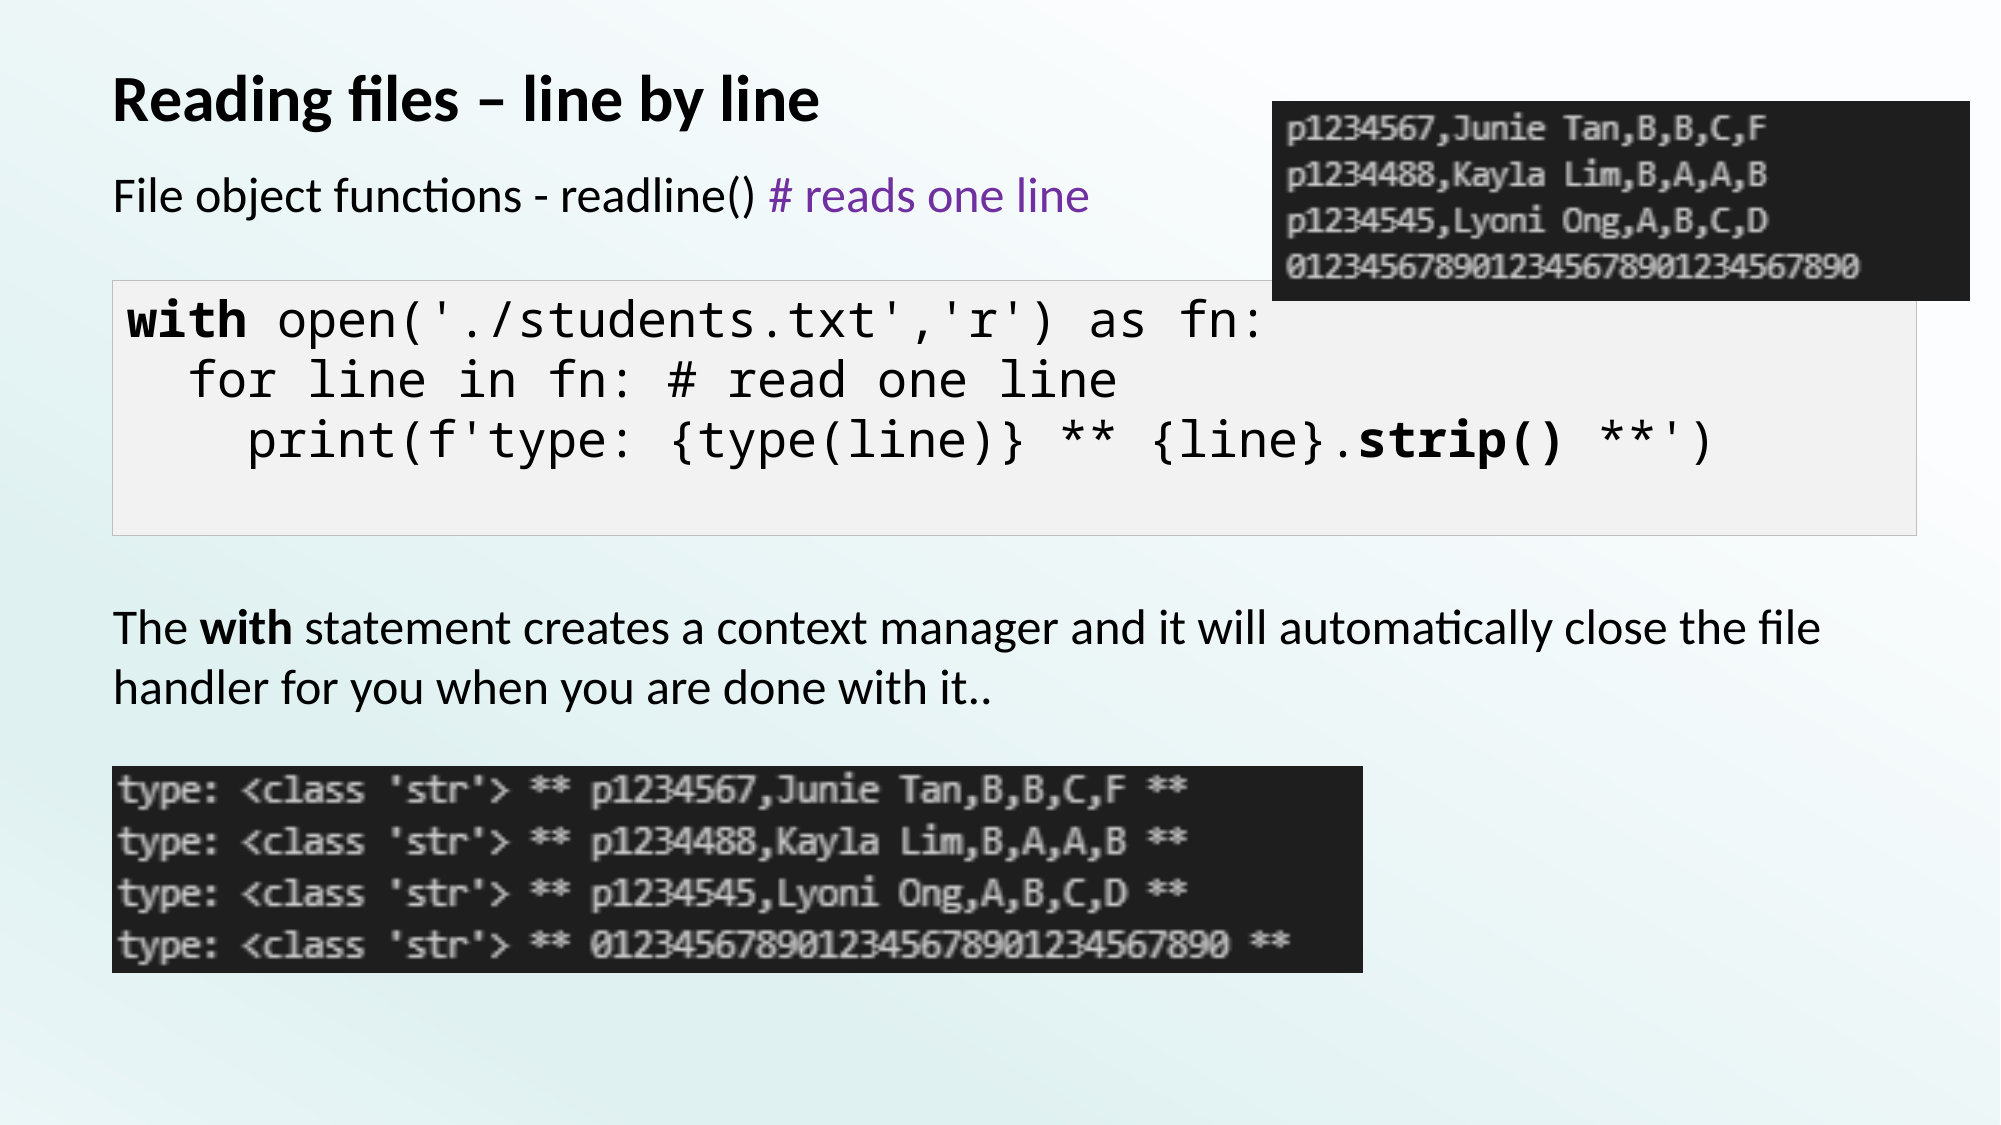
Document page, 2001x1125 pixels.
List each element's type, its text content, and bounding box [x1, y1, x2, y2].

title Reading files – line by line [112, 55, 1888, 135]
list File object functions - readline() # reads one line [112, 162, 1267, 260]
text_box The with statement creates a context manager and it will automatically close the file handler for you when you are done with it.. [98, 586, 1902, 722]
text_box with open('./students.txt','r') as fn: for line in fn: # read one line print(f'type: {type(line)} ** {line}.strip() **') [112, 280, 1917, 536]
picture [0, 0, 2000, 1125]
